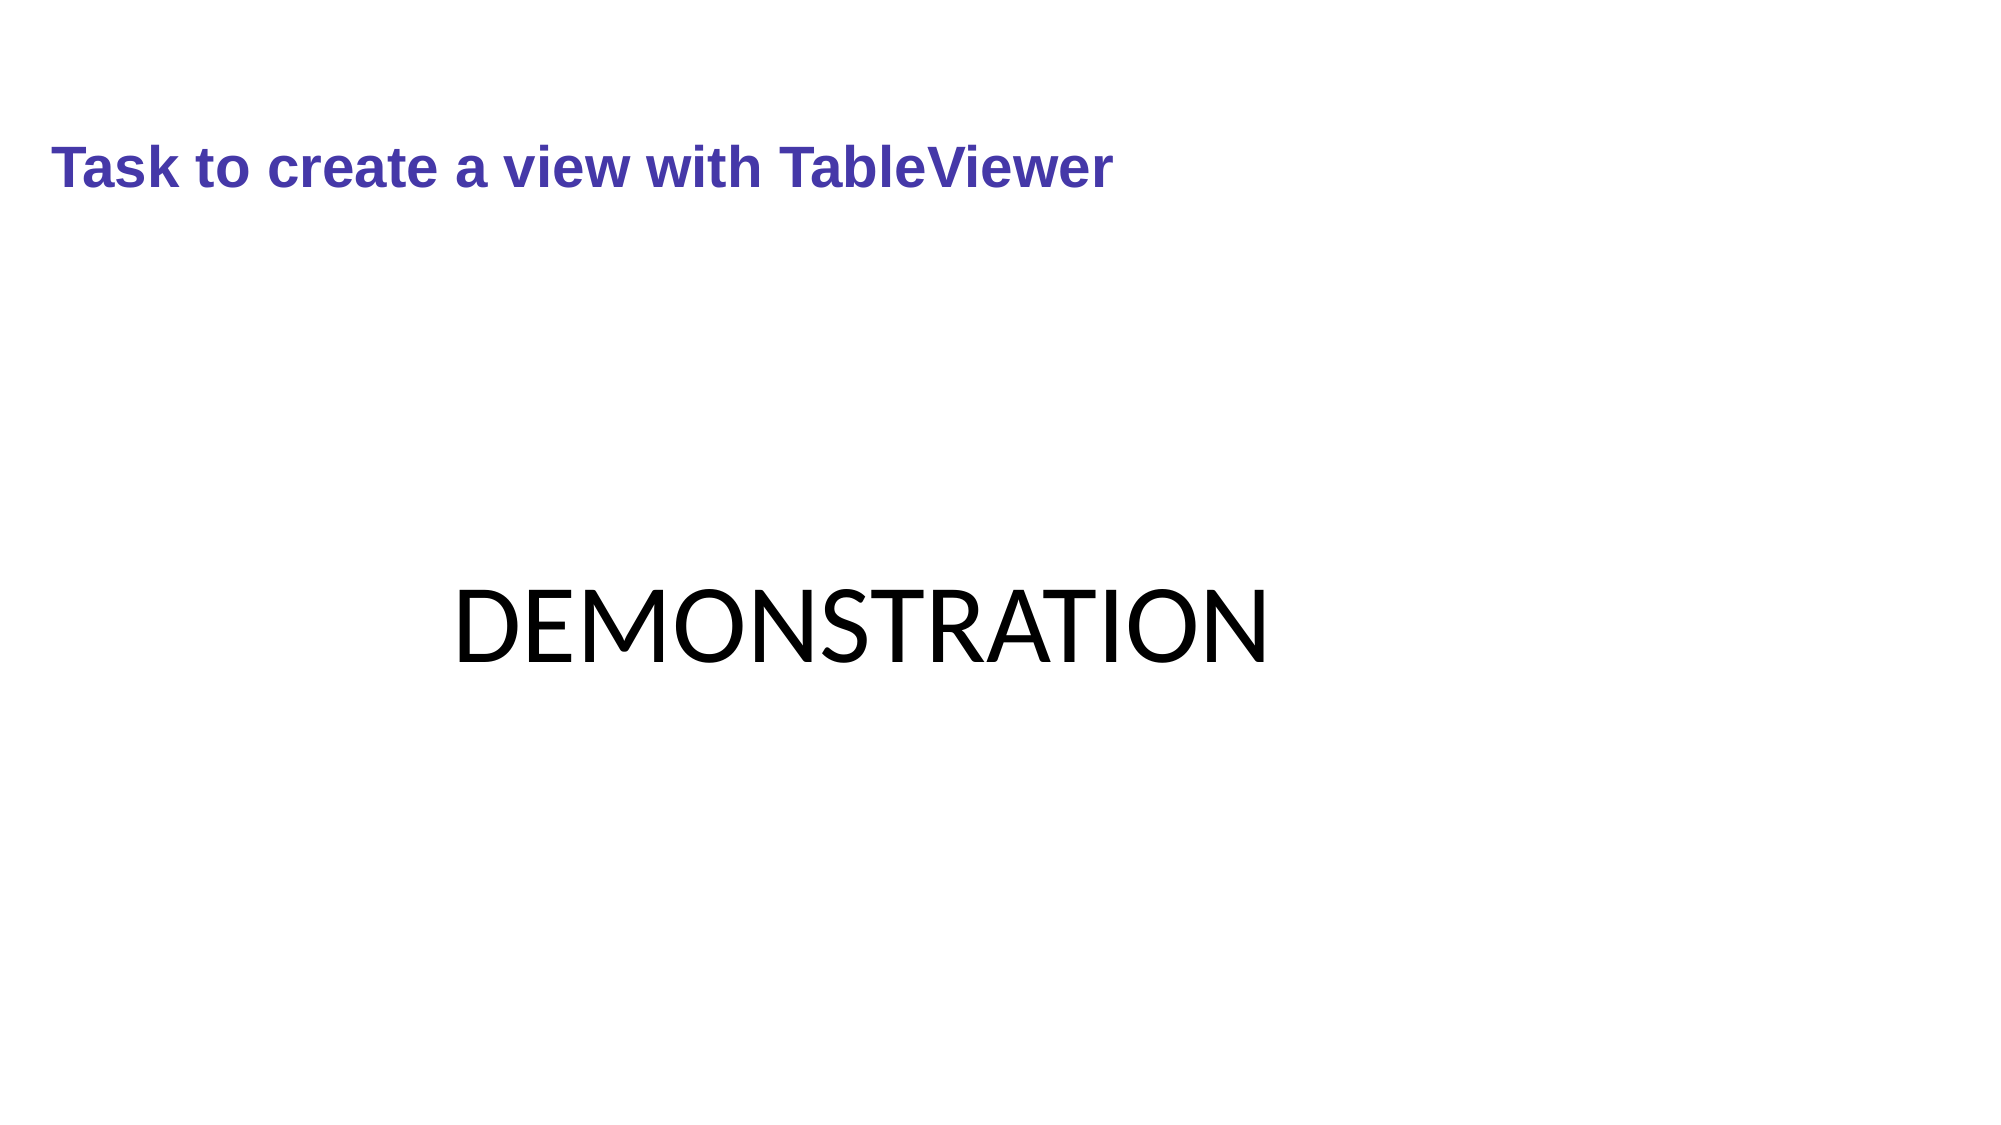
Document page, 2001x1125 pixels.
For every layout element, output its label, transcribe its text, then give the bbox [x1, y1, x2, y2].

title Task to create a view with TableViewer [36, 59, 1762, 278]
list DEMONSTRATION [137, 299, 1863, 1014]
